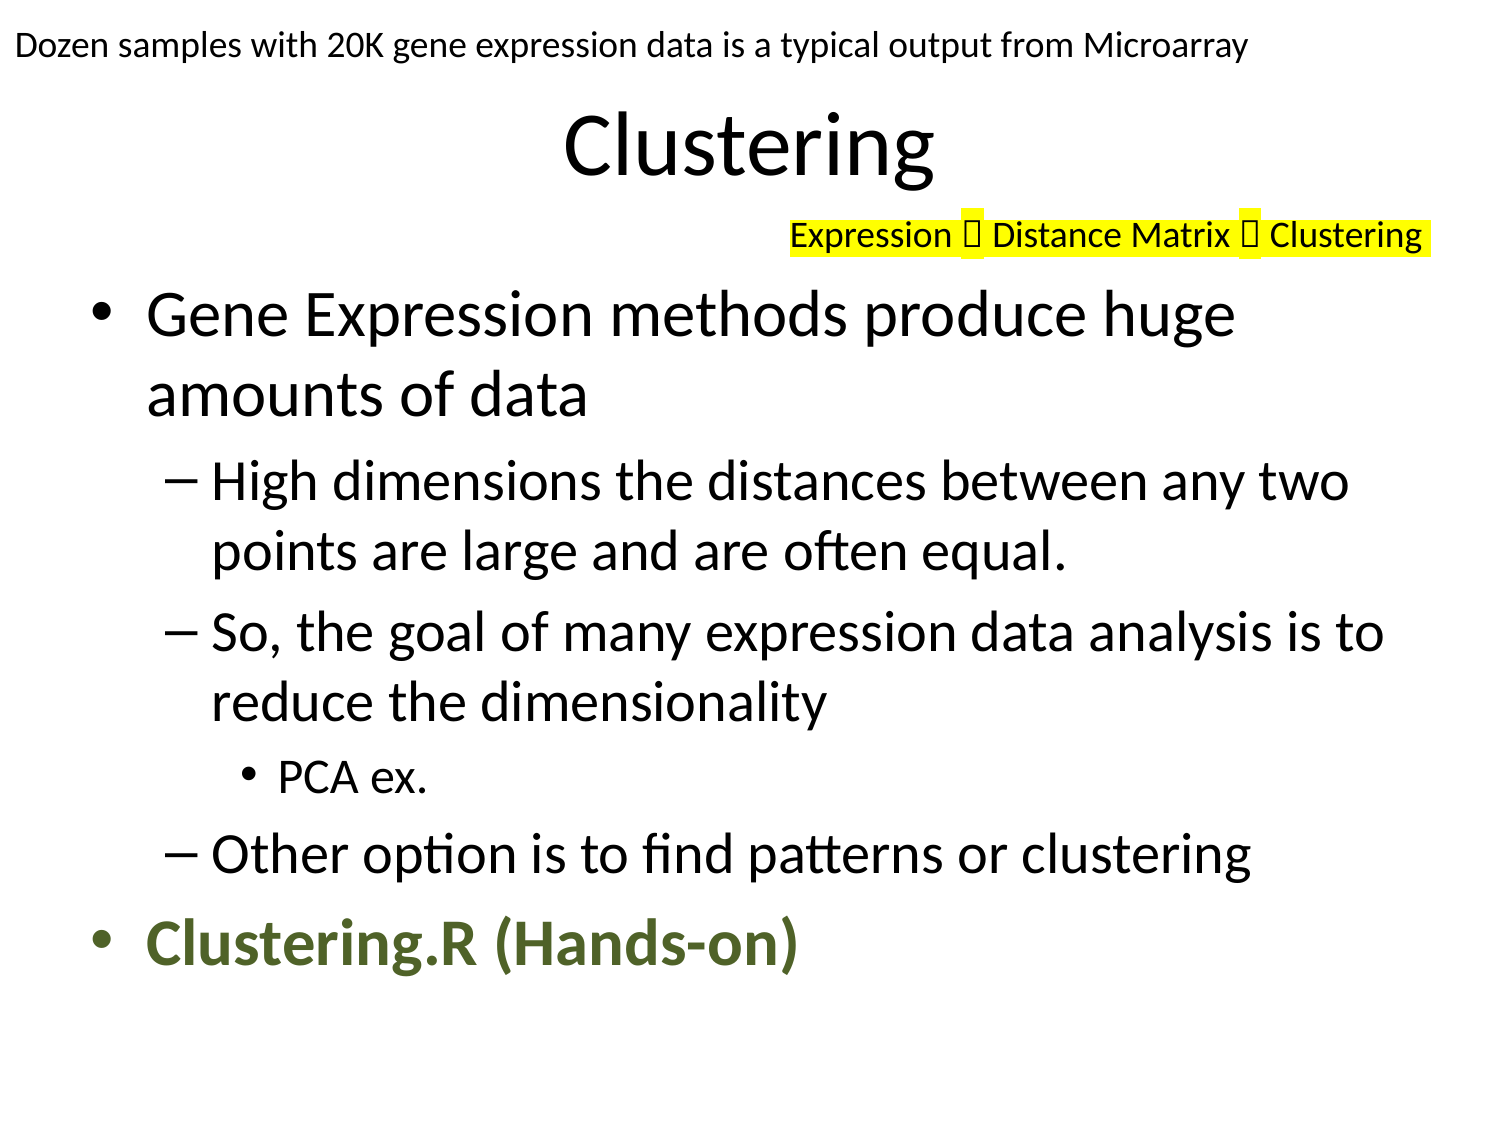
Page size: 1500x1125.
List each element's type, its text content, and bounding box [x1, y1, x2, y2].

title Clustering [75, 73, 1425, 233]
list Gene Expression methods produce huge amounts of data High dimensions the distances between any two points are large and are often equal. So, the goal of many expression data analysis is to reduce the dimensionality PCA ex. Other option is to find patterns or clustering Clustering.R (Hands-on) [75, 262, 1425, 1005]
text_box Expression  Distance Matrix  Clustering [774, 202, 1488, 263]
text_box Dozen samples with 20K gene expression data is a typical output from Microarray [0, 12, 1475, 73]
